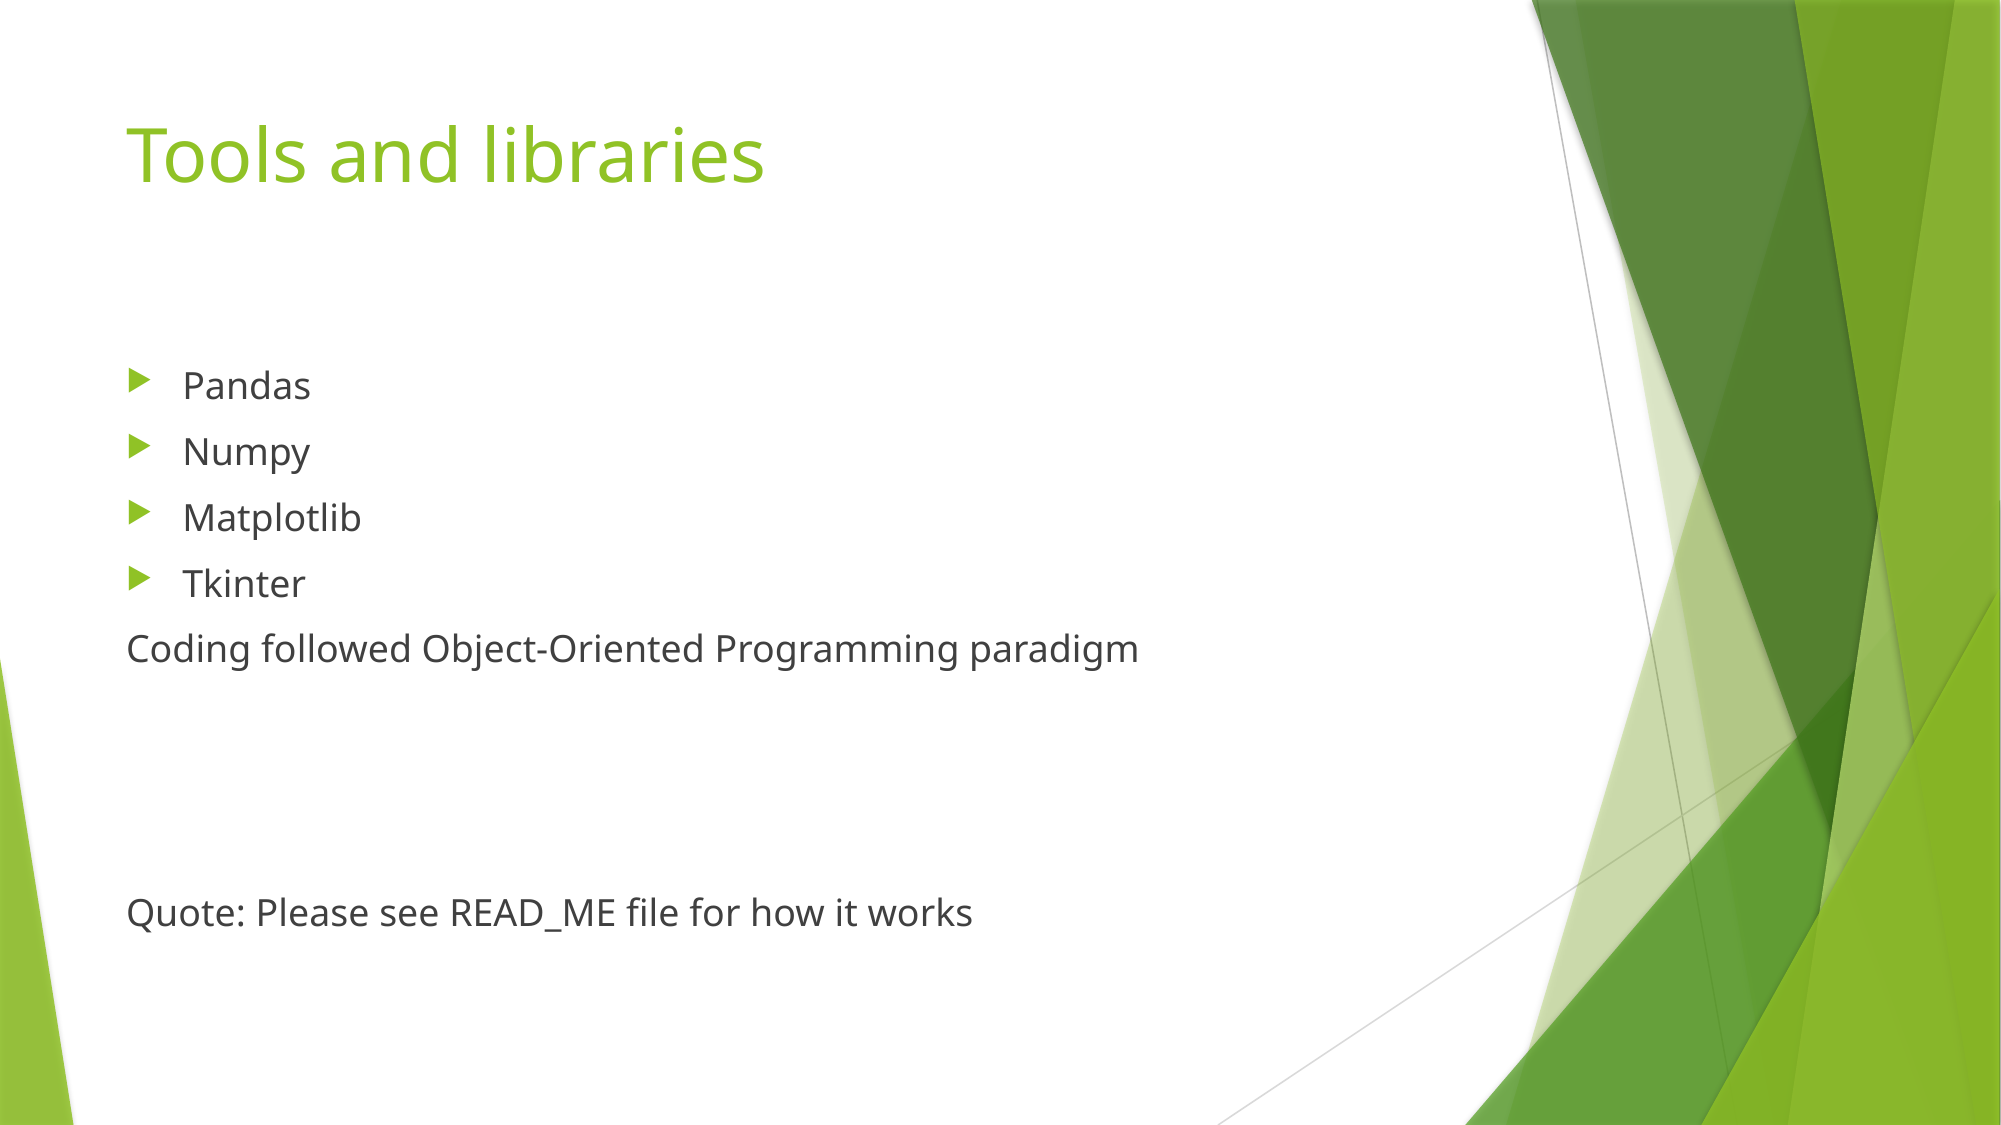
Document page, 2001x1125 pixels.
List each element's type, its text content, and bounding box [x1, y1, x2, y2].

title Tools and libraries [111, 99, 1522, 317]
list Pandas Numpy Matplotlib Tkinter Coding followed Object-Oriented Programming paradigm Quote: Please see READ_ME file for how it works [111, 354, 1522, 992]
